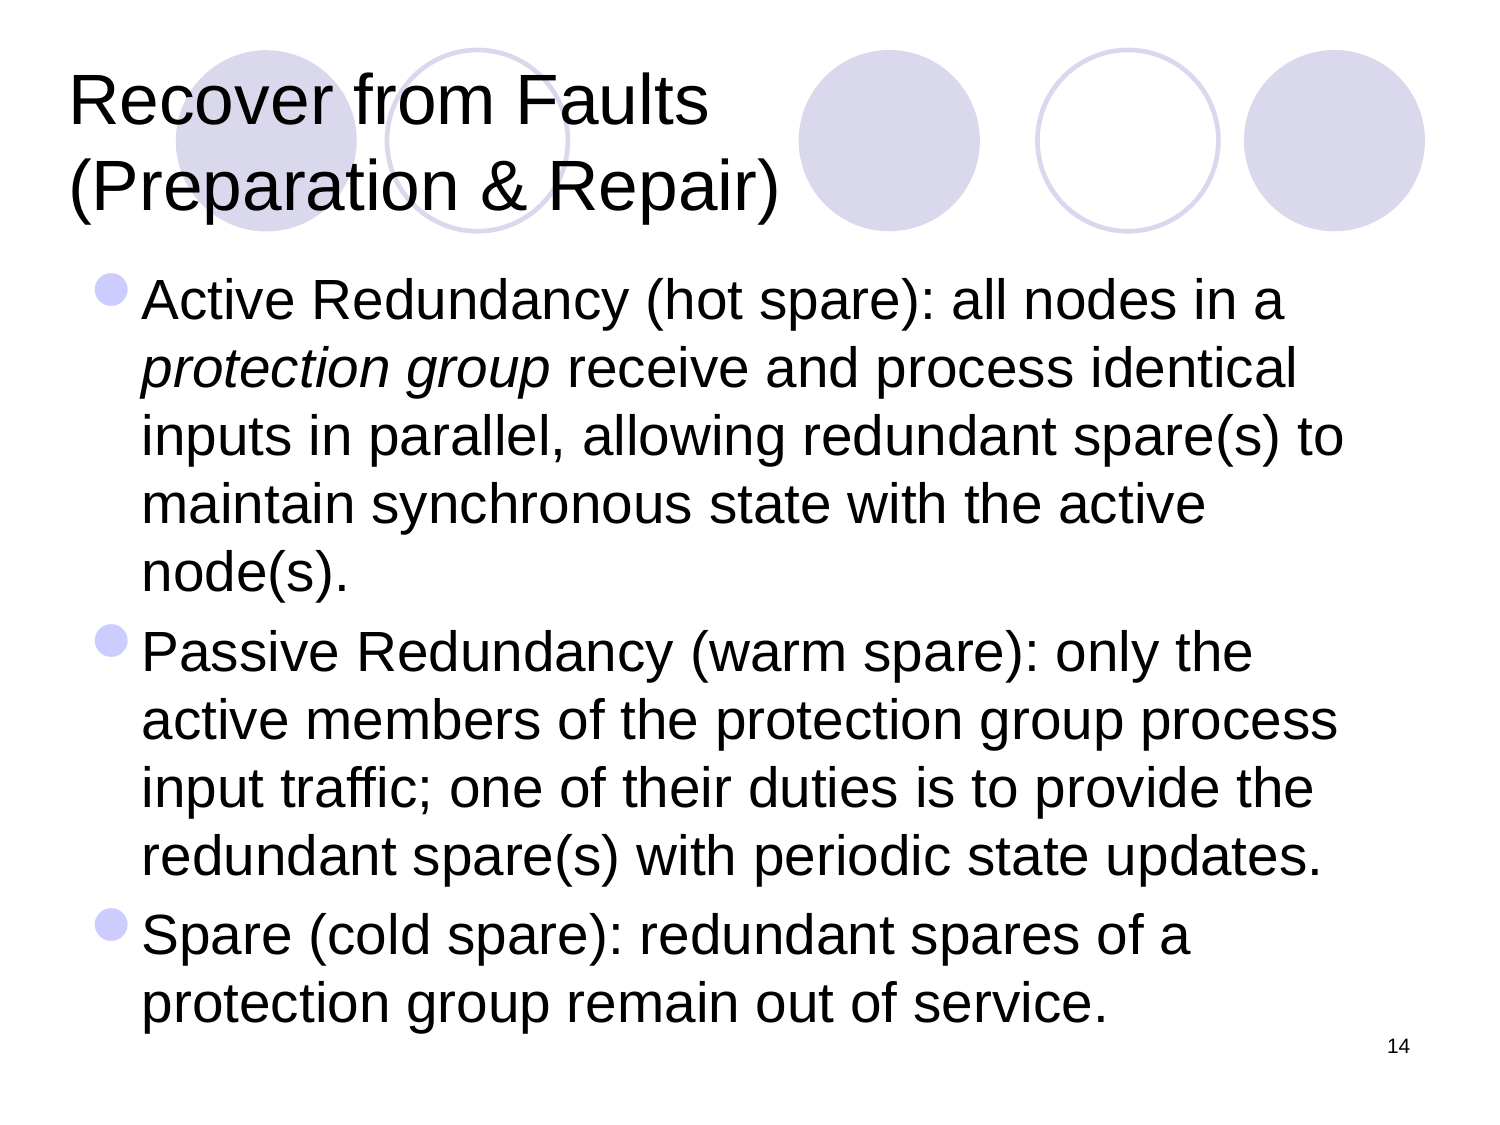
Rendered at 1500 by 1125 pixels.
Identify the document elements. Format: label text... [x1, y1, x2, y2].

title Recover from Faults (Preparation & Repair) [53, 45, 1459, 233]
slide_number 14 [1074, 1025, 1425, 1100]
list Active Redundancy (hot spare): all nodes in a protection group receive and process identical inputs in parallel, allowing redundant spare(s) to maintain synchronous state with the active node(s). Passive Redundancy (warm spare): only the active members of the protection group process input traffic; one of their duties is to provide the redundant spare(s) with periodic state updates. Spare (cold spare): redundant spares of a protection group remain out of service. [75, 255, 1425, 1059]
